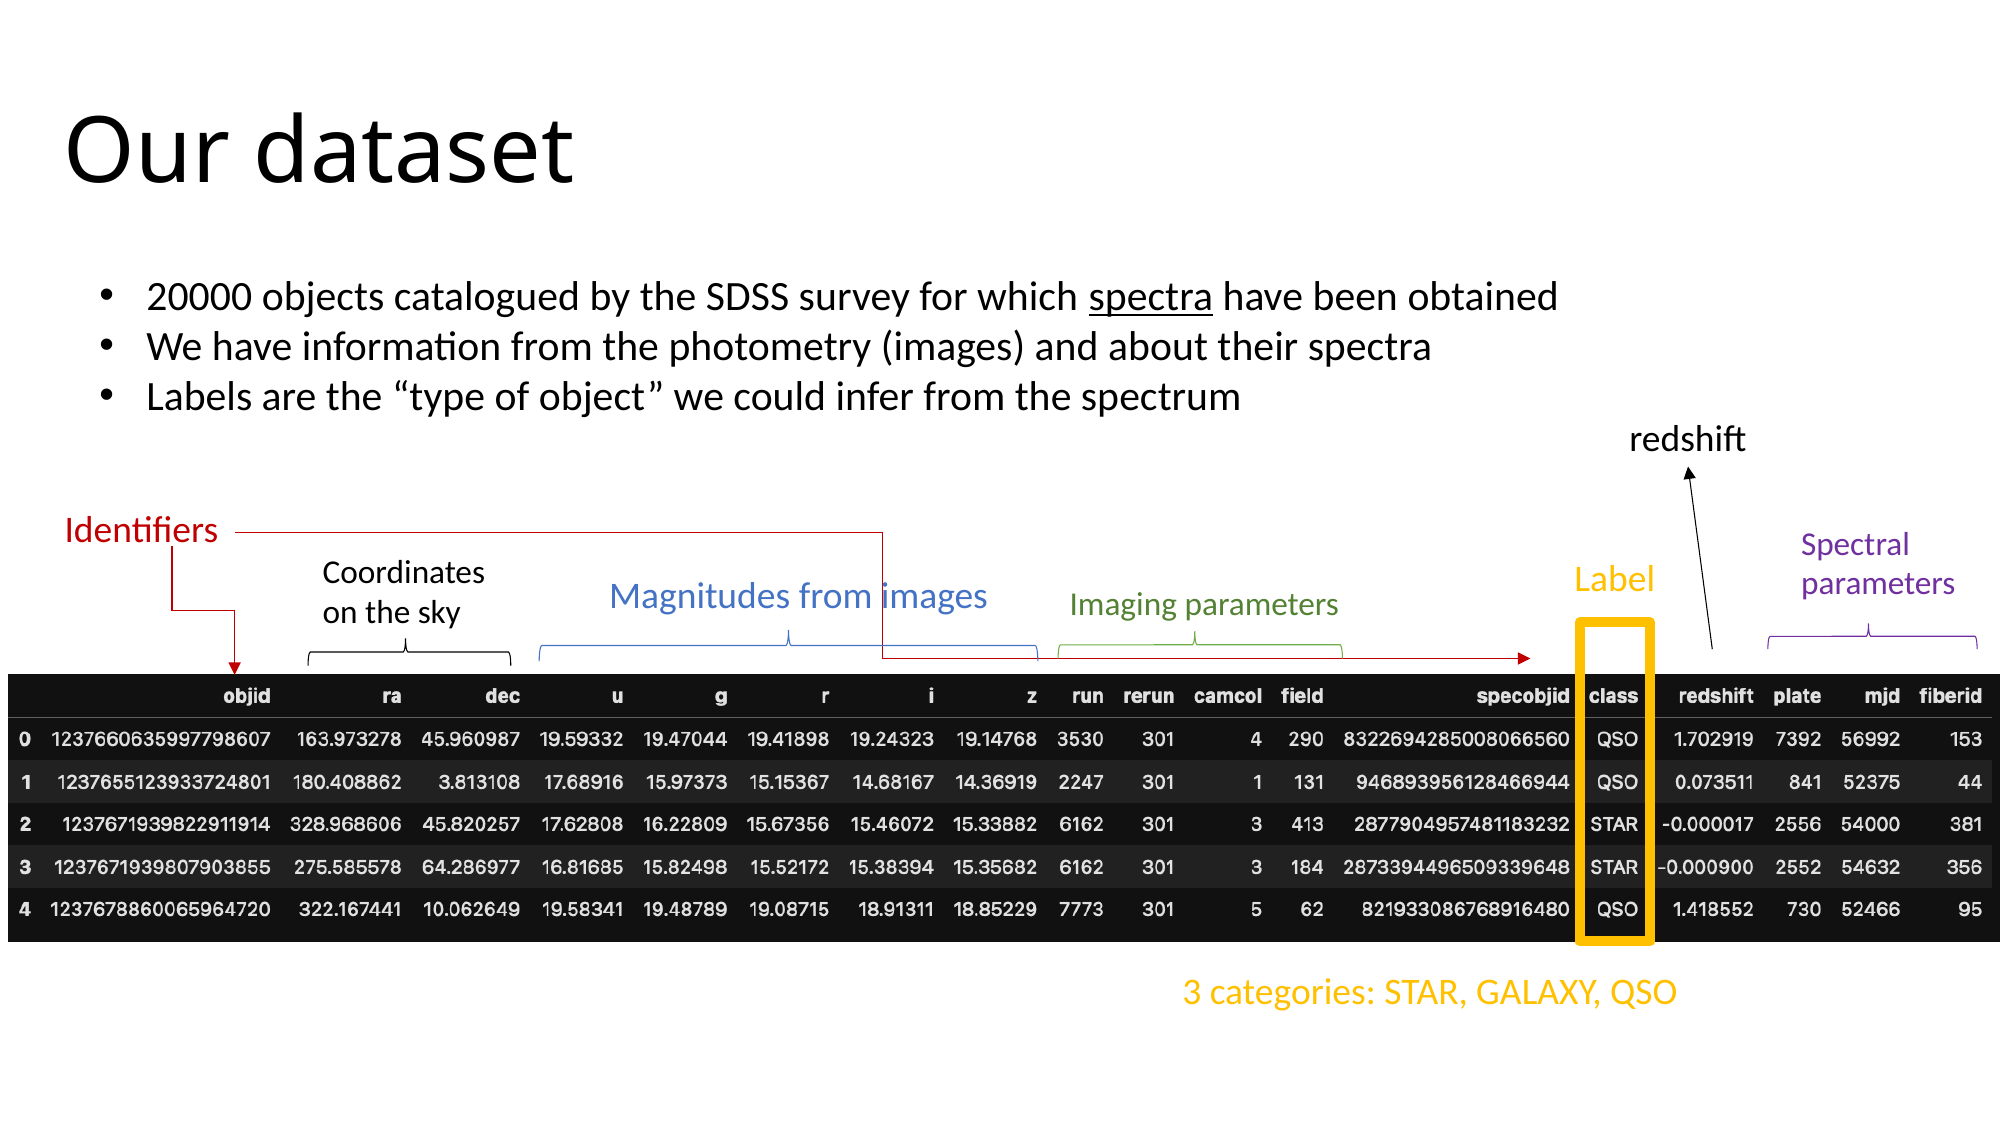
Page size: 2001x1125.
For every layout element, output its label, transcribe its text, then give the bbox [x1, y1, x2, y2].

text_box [138, 579, 234, 642]
text_box redshift [1614, 406, 1762, 467]
text_box 3 categories: STAR, GALAXY, QSO [1167, 959, 1693, 1020]
text_box Identifiers [49, 498, 234, 558]
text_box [1688, 467, 1713, 650]
text_box [1767, 623, 1978, 650]
text_box [307, 659, 512, 666]
text_box [1579, 622, 1650, 674]
picture [8, 674, 2000, 942]
title Our dataset [48, 44, 1164, 262]
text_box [234, 532, 1531, 659]
text_box 20000 objects catalogued by the SDSS survey for which spectra have been obtained We have information from the photometry (images) and about their spectra Labels are the “type of object” we could infer from the spectrum [84, 261, 1574, 427]
text_box Spectral parameters [1786, 514, 1973, 610]
text_box Label [1559, 546, 1671, 607]
